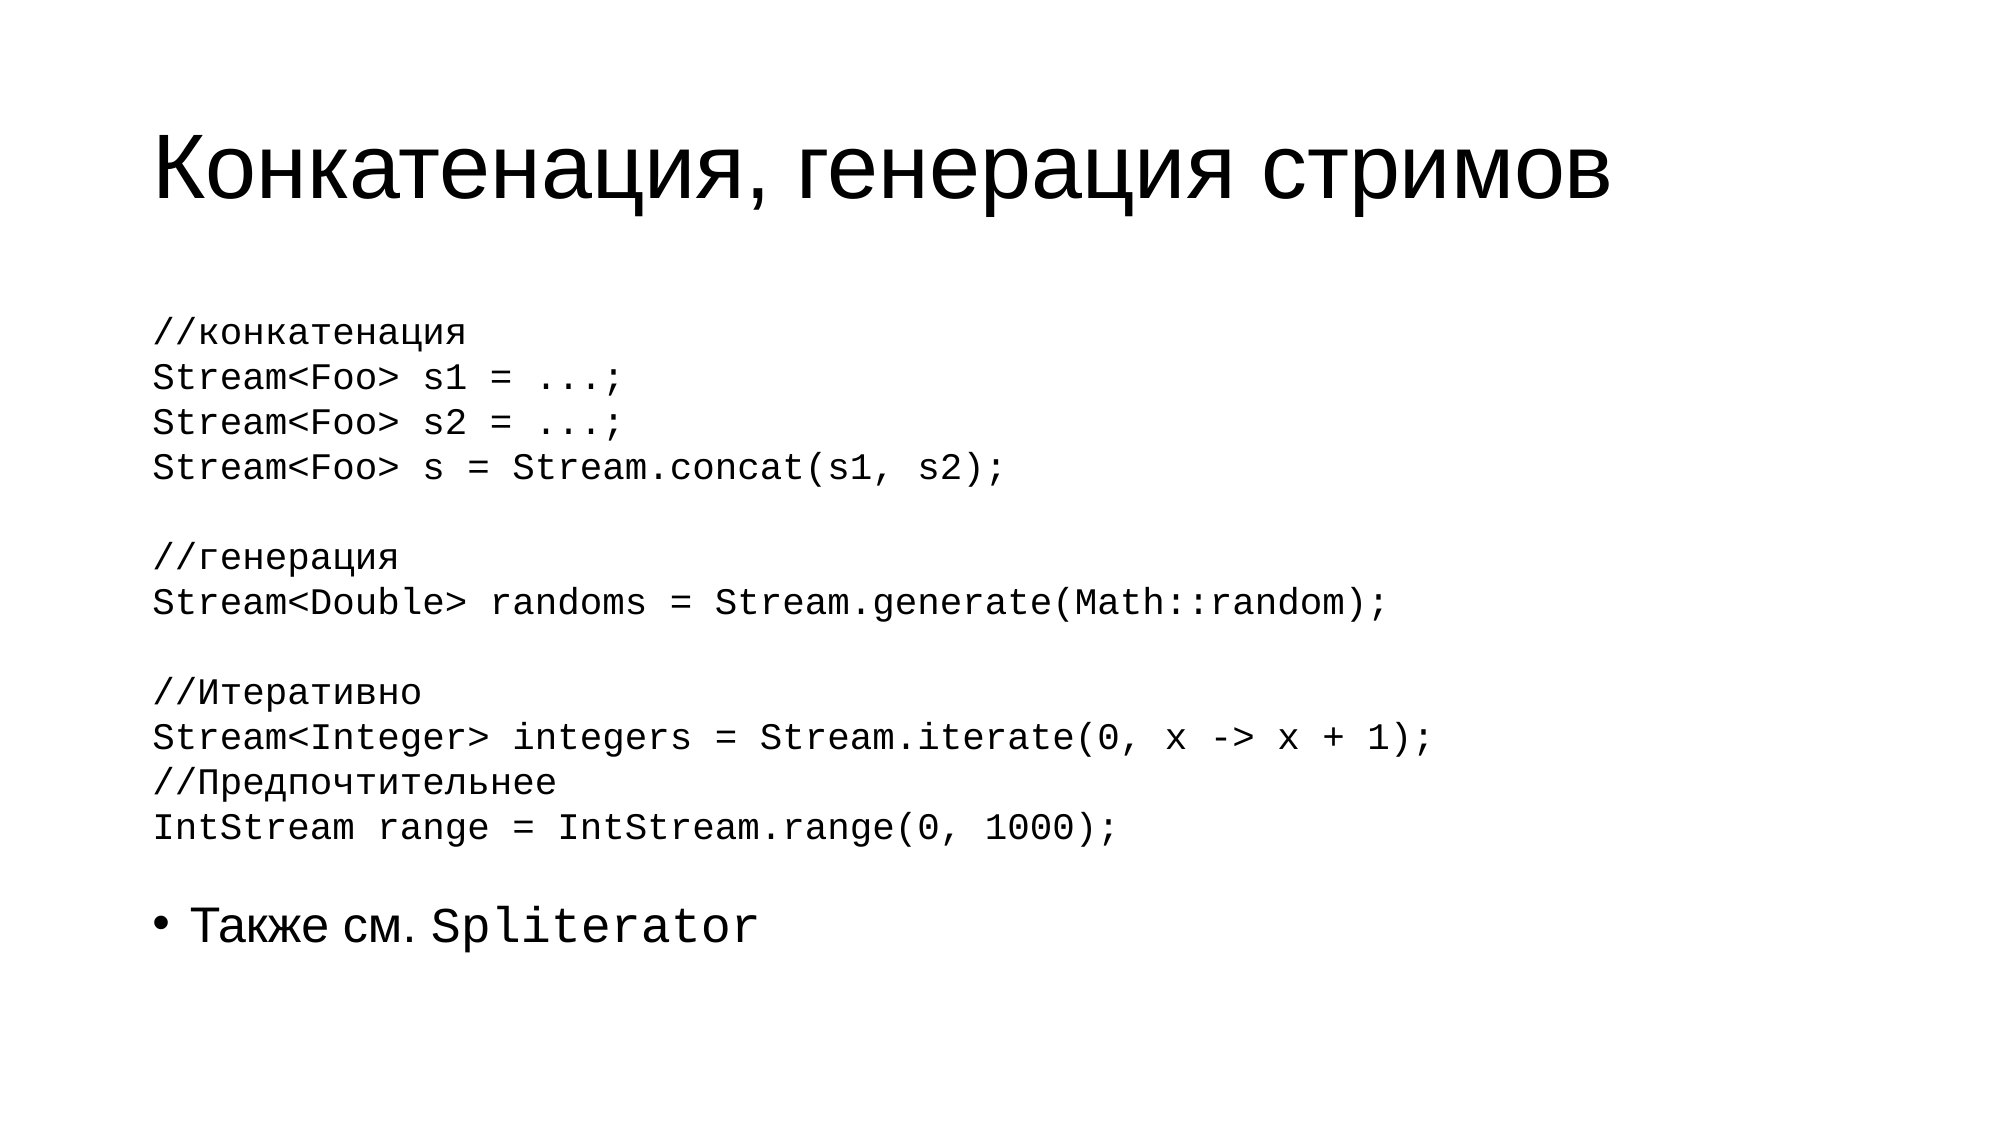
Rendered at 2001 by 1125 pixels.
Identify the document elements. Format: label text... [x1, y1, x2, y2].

title Конкатенация, генерация стримов [137, 59, 1863, 278]
list //конкатенация Stream<Foo> s1 = ...; Stream<Foo> s2 = ...; Stream<Foo> s = Stream.concat(s1, s2); //генерация Stream<Double> randoms = Stream.generate(Math::random); //Итеративно Stream<Integer> integers = Stream.iterate(0, x -> x + 1); //Предпочтительнее IntStream range = IntStream.range(0, 1000); Также см. Spliterator [137, 299, 1863, 1014]
